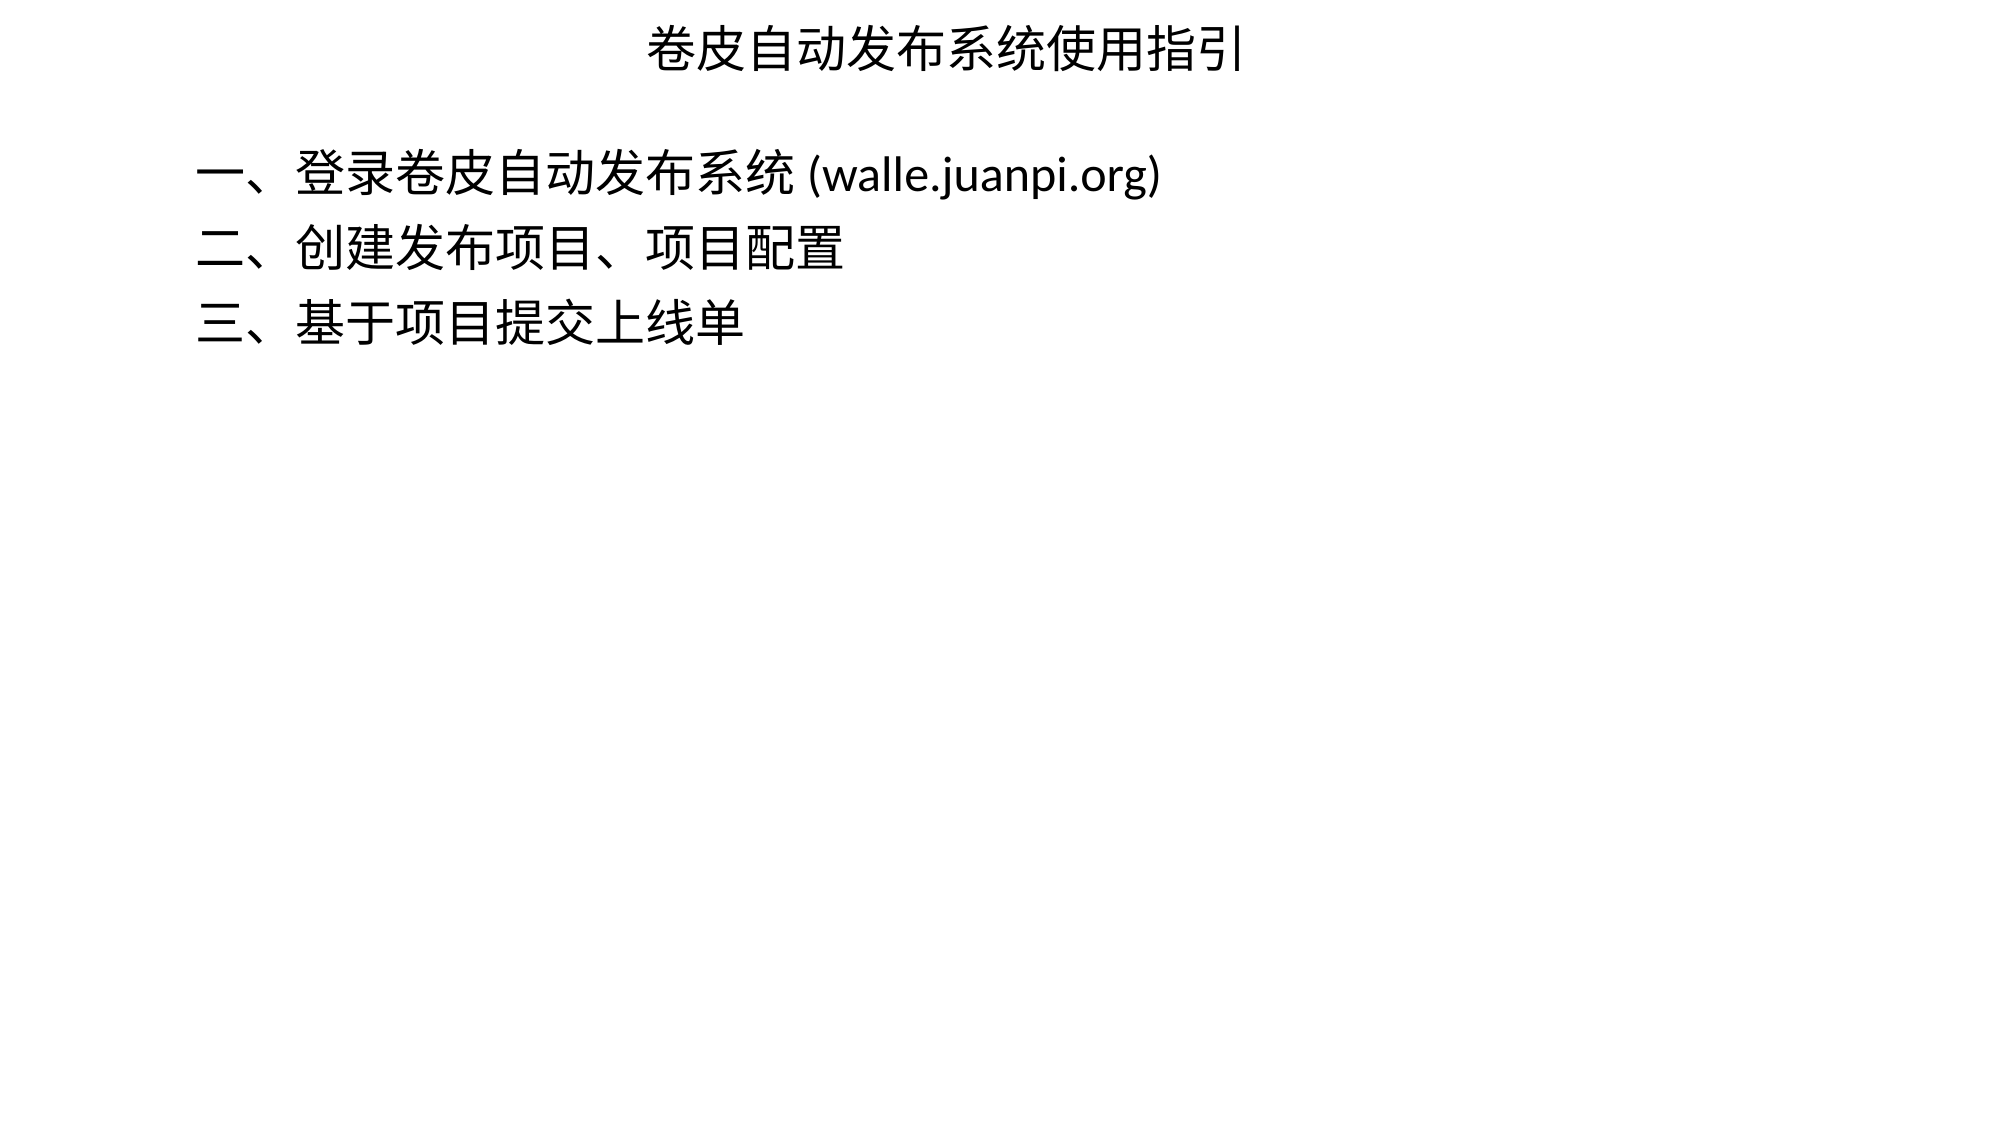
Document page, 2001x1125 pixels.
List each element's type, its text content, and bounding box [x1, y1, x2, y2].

text_box 一、登录卷皮自动发布系统(walle.juanpi.org) 二、创建发布项目、项目配置 三、基于项目提交上线单 [179, 140, 1680, 985]
subtitle 卷皮自动发布系统使用指引 [195, 16, 1696, 103]
